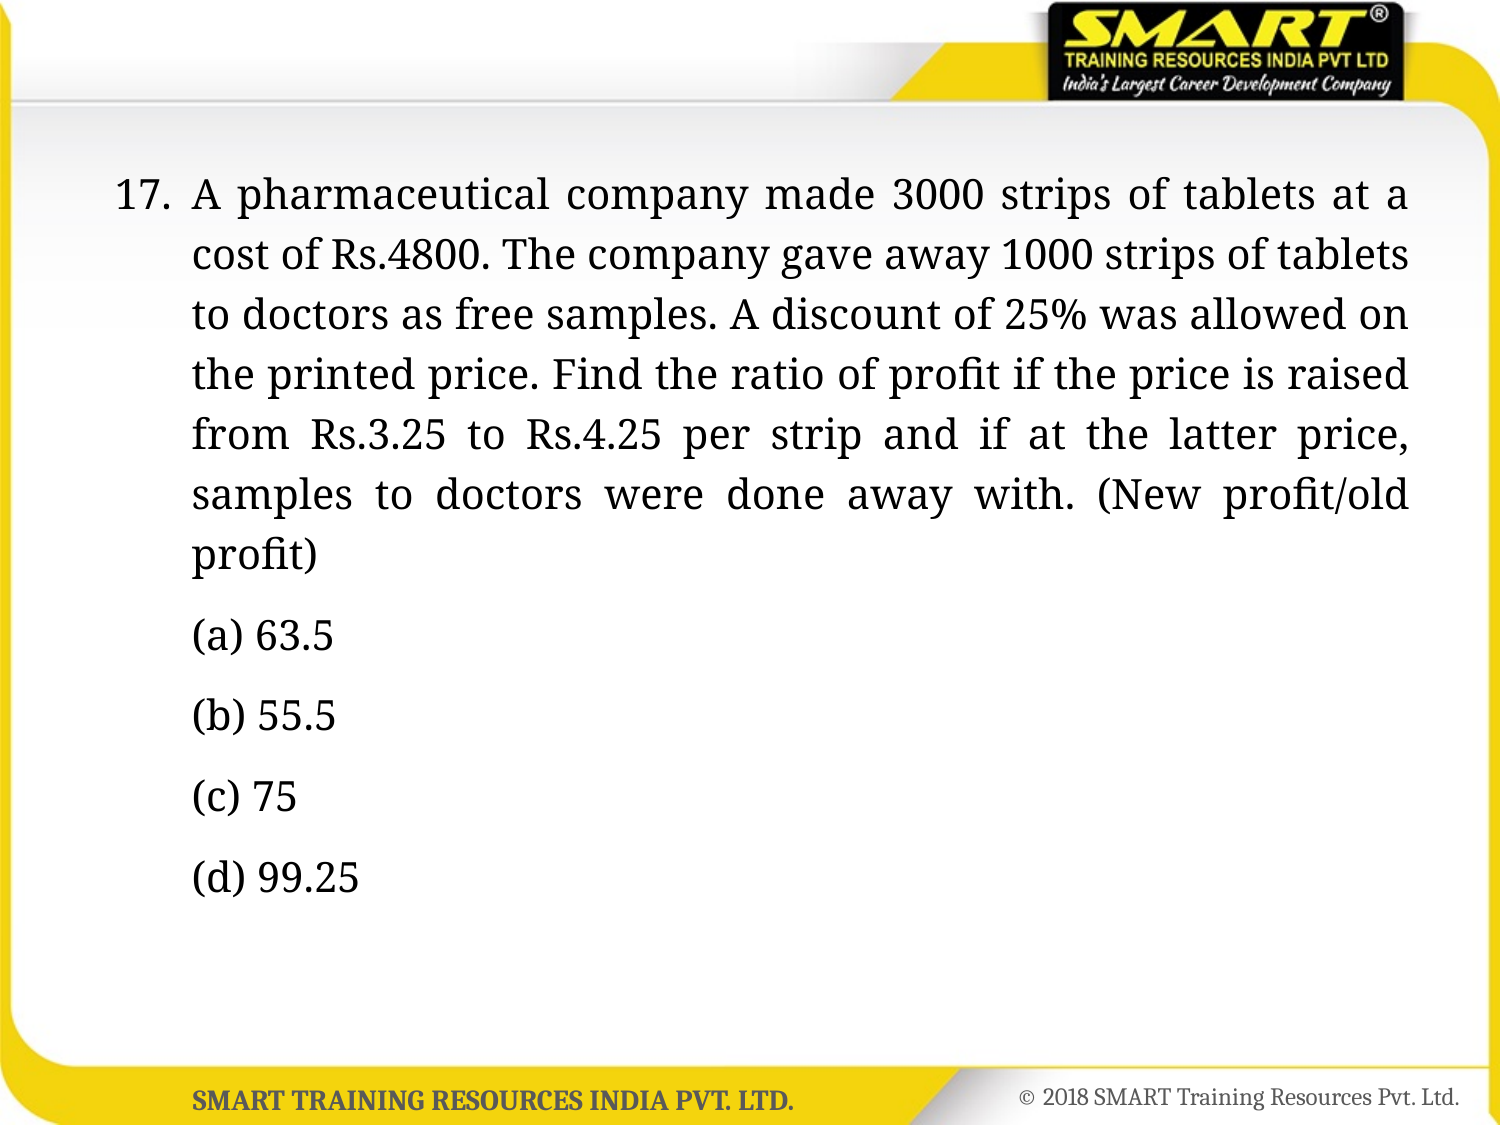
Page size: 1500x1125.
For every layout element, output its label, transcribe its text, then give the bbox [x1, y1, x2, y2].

text_box 17. A pharmaceutical company made 3000 strips of tablets at a cost of Rs.4800. The company gave away 1000 strips of tablets to doctors as free samples. A discount of 25% was allowed on the printed price. Find the ratio of profit if the price is raised from Rs.3.25 to Rs.4.25 per strip and if at the latter price, samples to doctors were done away with. (New profit/old profit) (a) 63.5 (b) 55.5 (c) 75 (d) 99.25 [99, 149, 1425, 909]
picture [0, 0, 1500, 1125]
